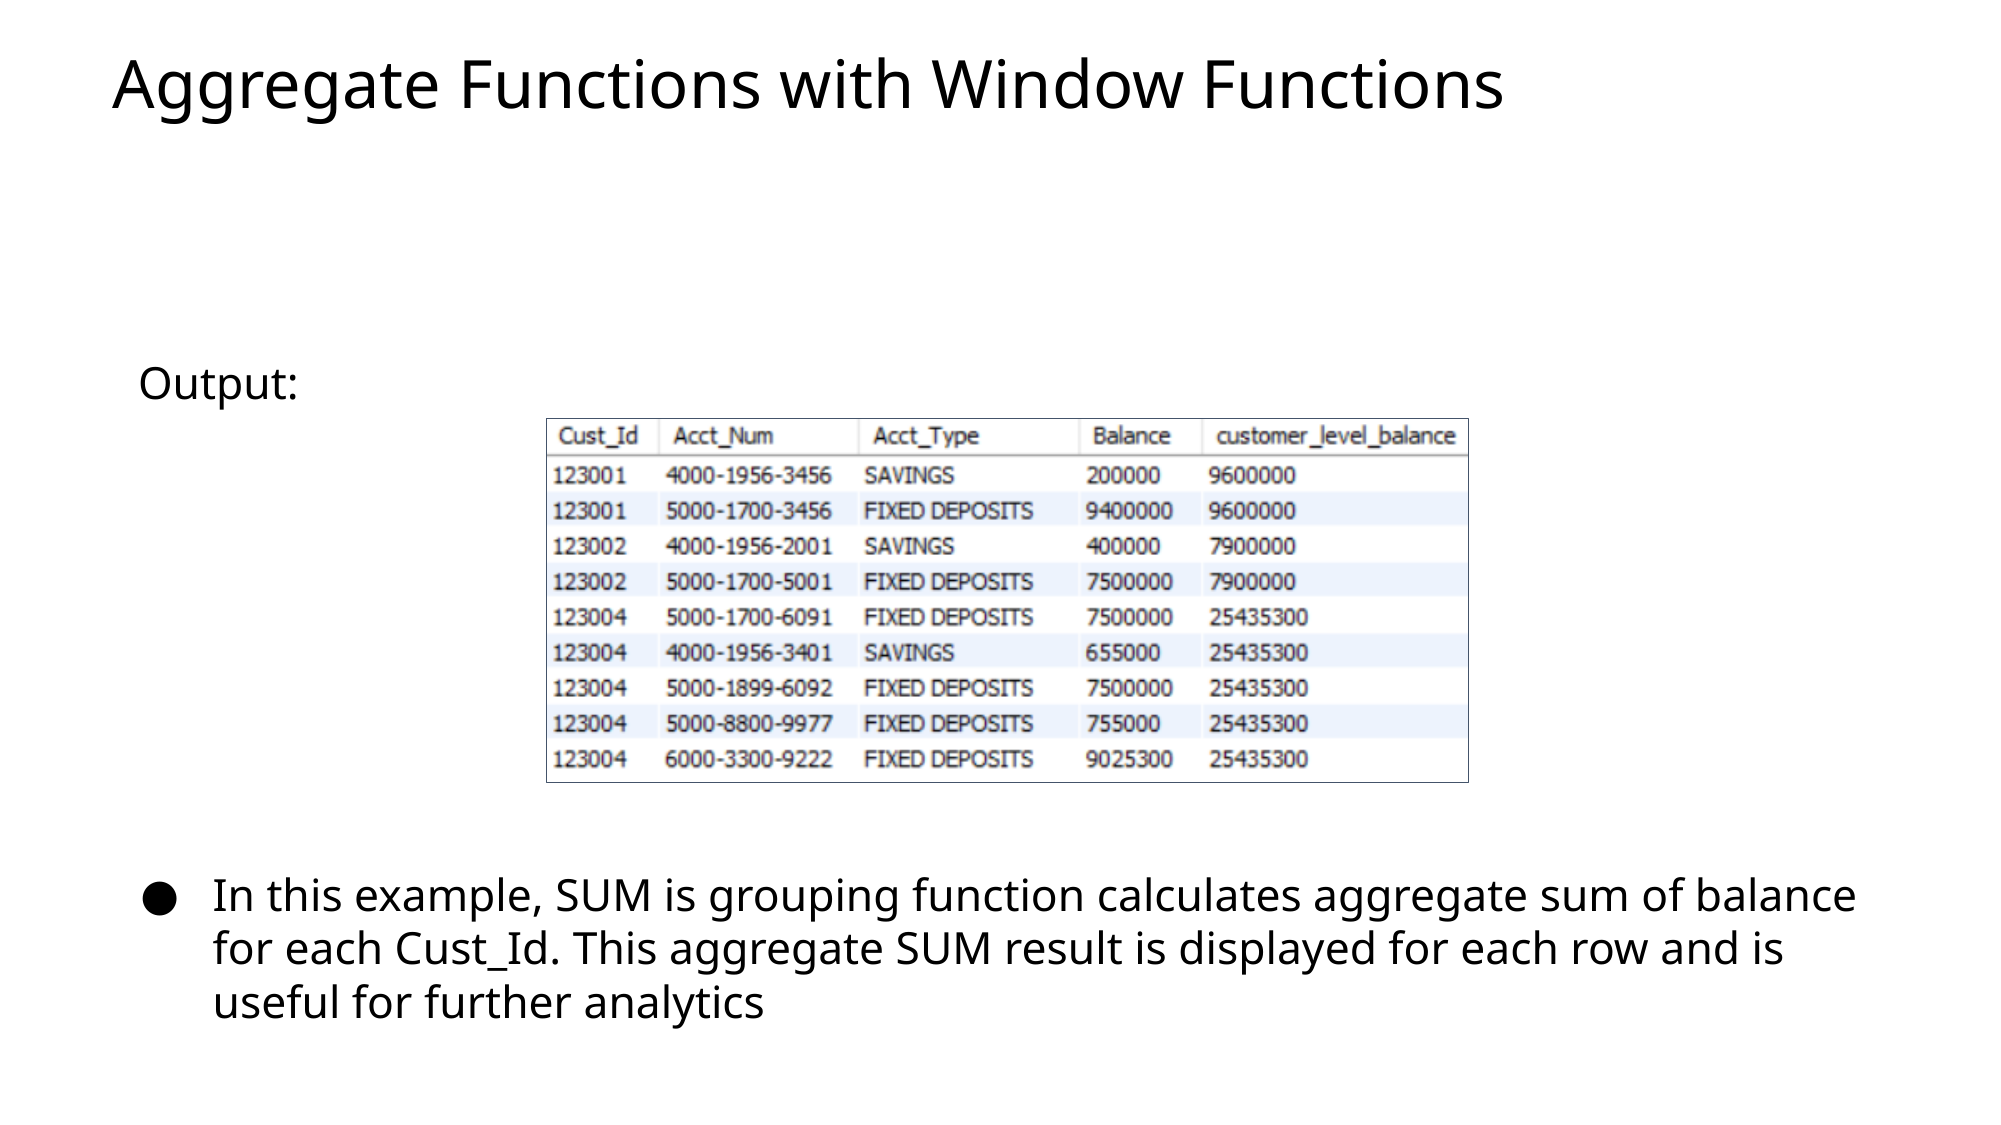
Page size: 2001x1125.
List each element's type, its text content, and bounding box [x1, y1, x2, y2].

picture [546, 418, 1469, 783]
title In this example, SUM is grouping function calculates aggregate sum of balance for each Cust_Id. This aggregate SUM result is displayed for each row and is useful for further analytics [92, 803, 1883, 1091]
title Output: [118, 321, 418, 429]
text_box Aggregate Functions with Window Functions [92, 30, 1779, 147]
